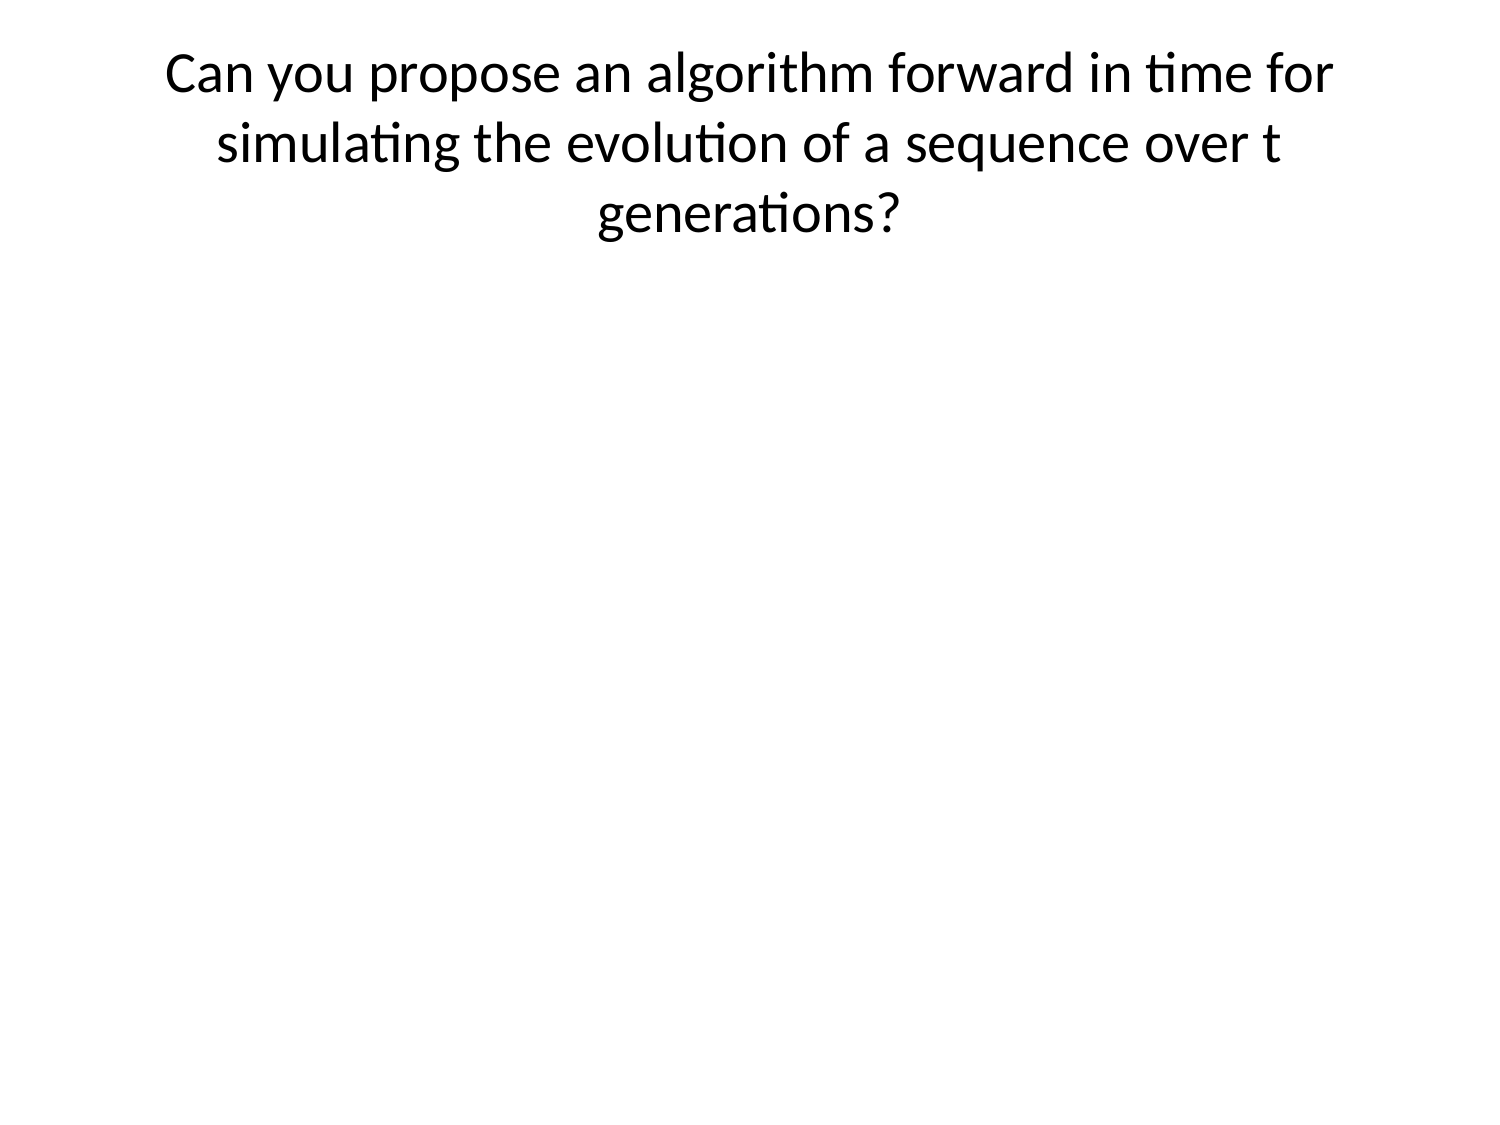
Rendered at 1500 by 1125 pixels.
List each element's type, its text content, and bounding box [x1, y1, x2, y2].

title Can you propose an algorithm forward in time for simulating the evolution of a sequence over t generations? [75, 45, 1425, 233]
